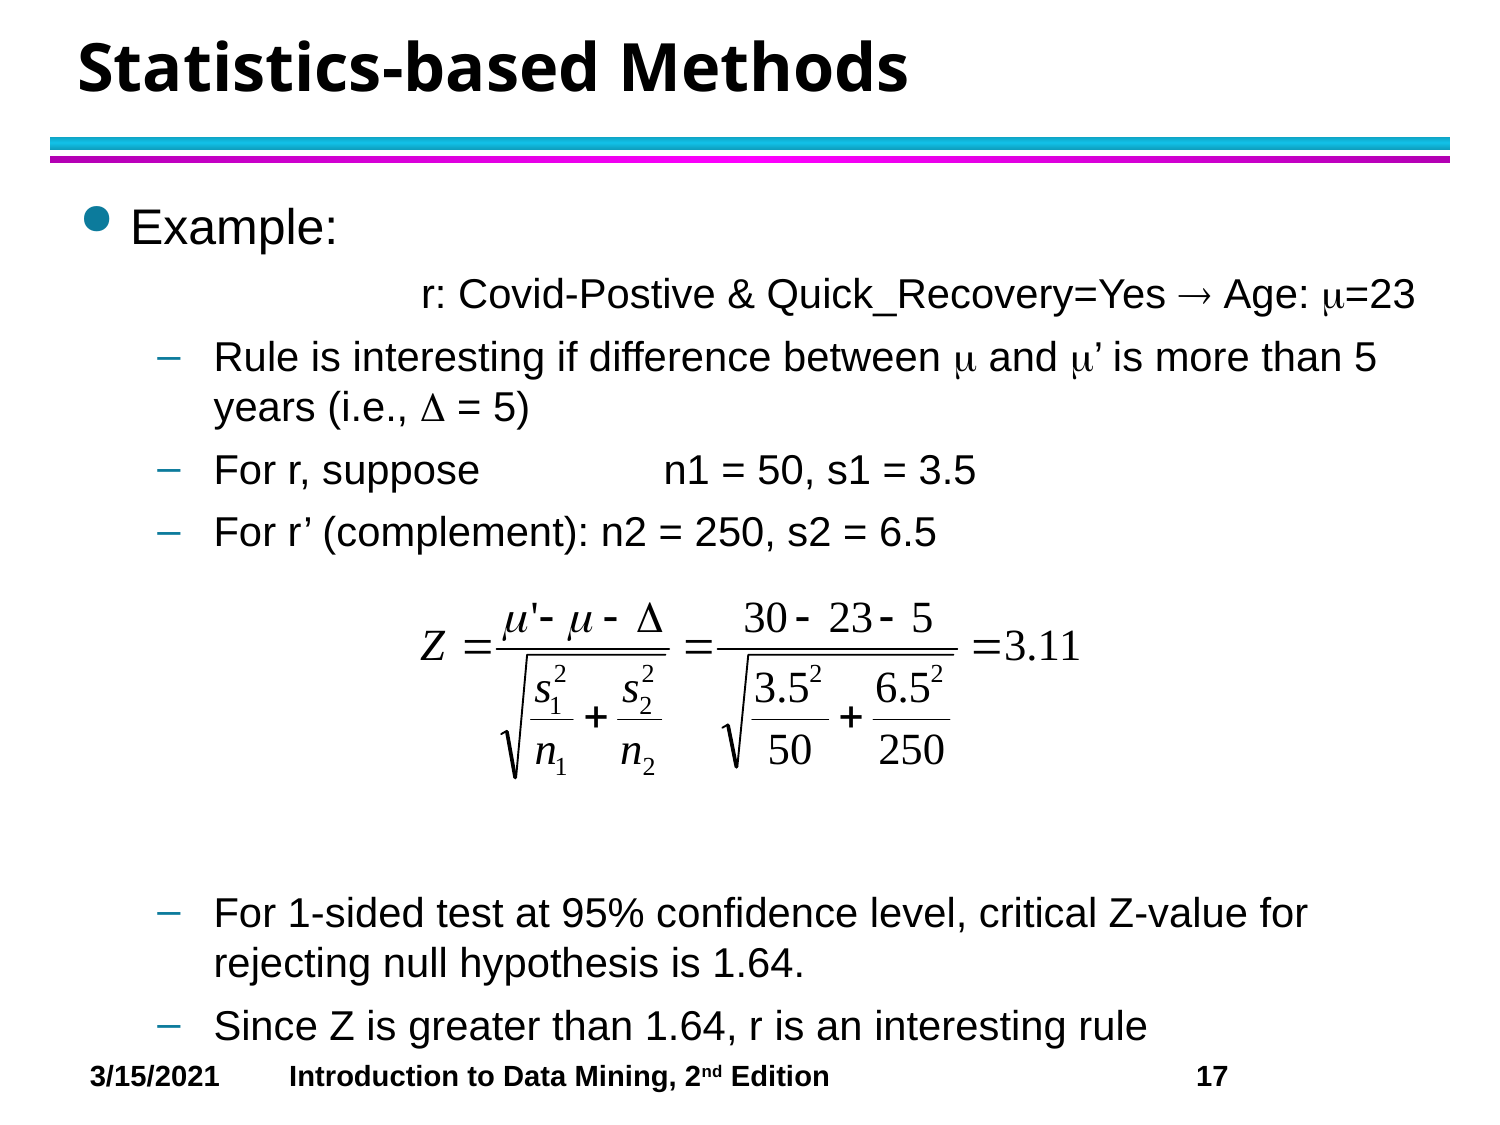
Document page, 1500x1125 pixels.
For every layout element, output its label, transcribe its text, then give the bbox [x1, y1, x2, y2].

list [412, 589, 1088, 788]
title Statistics-based Methods [62, 24, 1421, 113]
list Example: r: Covid-Postive & Quick_Recovery=Yes  Age: =23 Rule is interesting if difference between  and ’ is more than 5 years (i.e.,  = 5) For r, suppose n1 = 50, s1 = 3.5 For r’ (complement): n2 = 250, s2 = 6.5 For 1-sided test at 95% confidence level, critical Z-value for rejecting null hypothesis is 1.64. Since Z is greater than 1.64, r is an interesting rule [67, 187, 1432, 1038]
